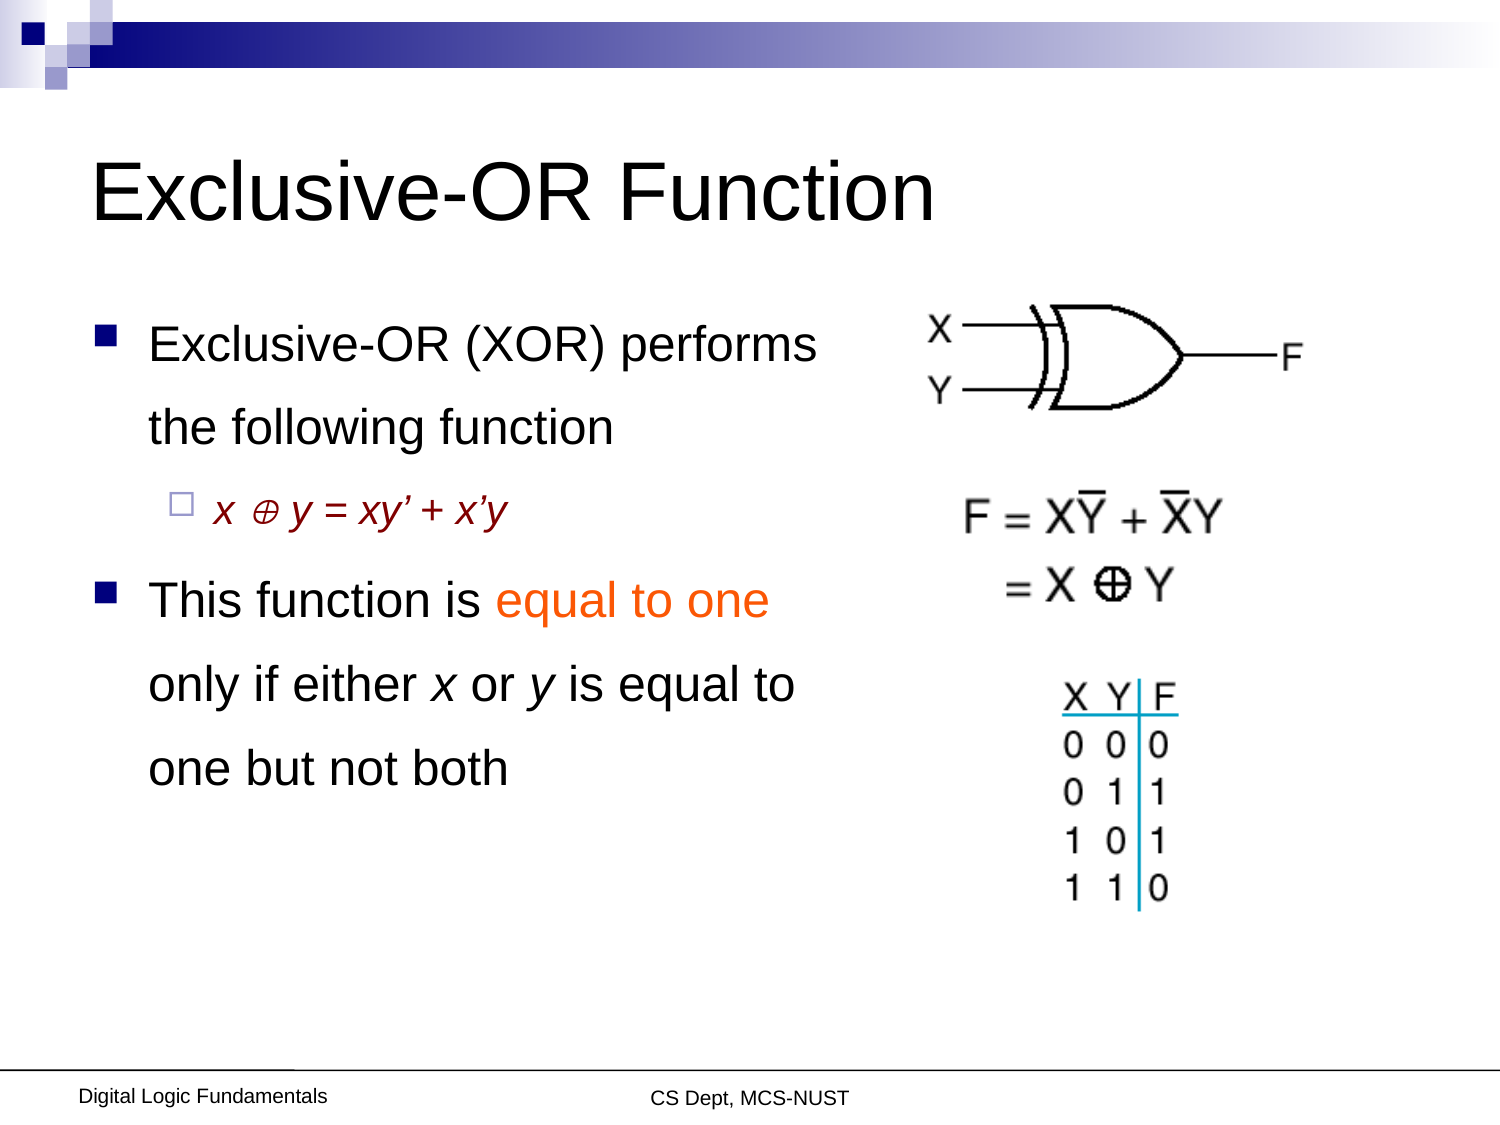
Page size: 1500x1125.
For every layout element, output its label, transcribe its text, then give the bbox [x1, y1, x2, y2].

picture [938, 479, 1252, 642]
picture [1045, 668, 1190, 918]
title Exclusive-OR Function [74, 74, 1426, 301]
picture [903, 278, 1348, 442]
list Exclusive-OR (XOR) performs the following function x  y = xy’ + x’y This function is equal to one only if either x or y is equal to one but not both [76, 279, 881, 918]
